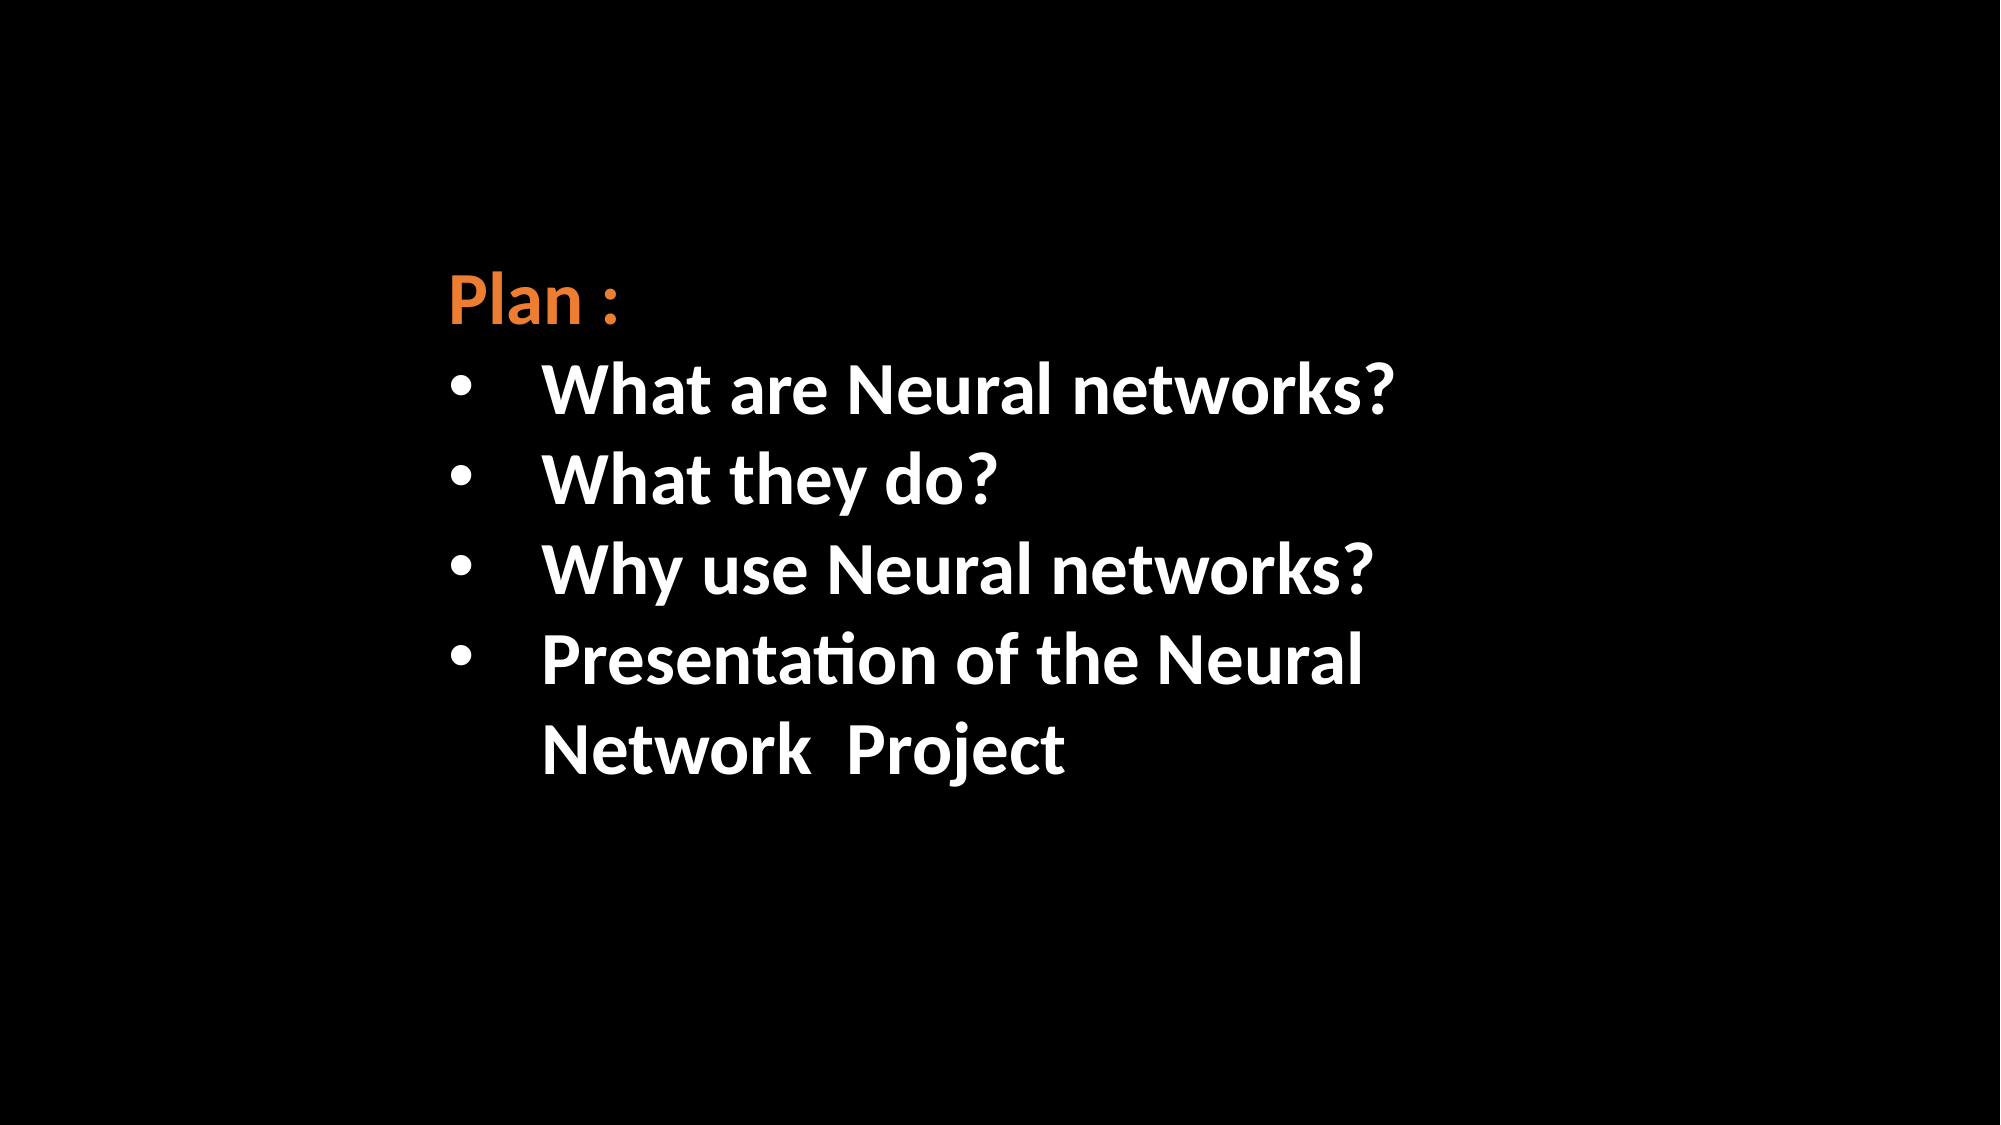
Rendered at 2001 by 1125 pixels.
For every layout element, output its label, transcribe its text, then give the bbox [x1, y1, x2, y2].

text_box Plan : What are Neural networks? What they do? Why use Neural networks? Presentation of the Neural Network Project [433, 242, 1532, 1125]
